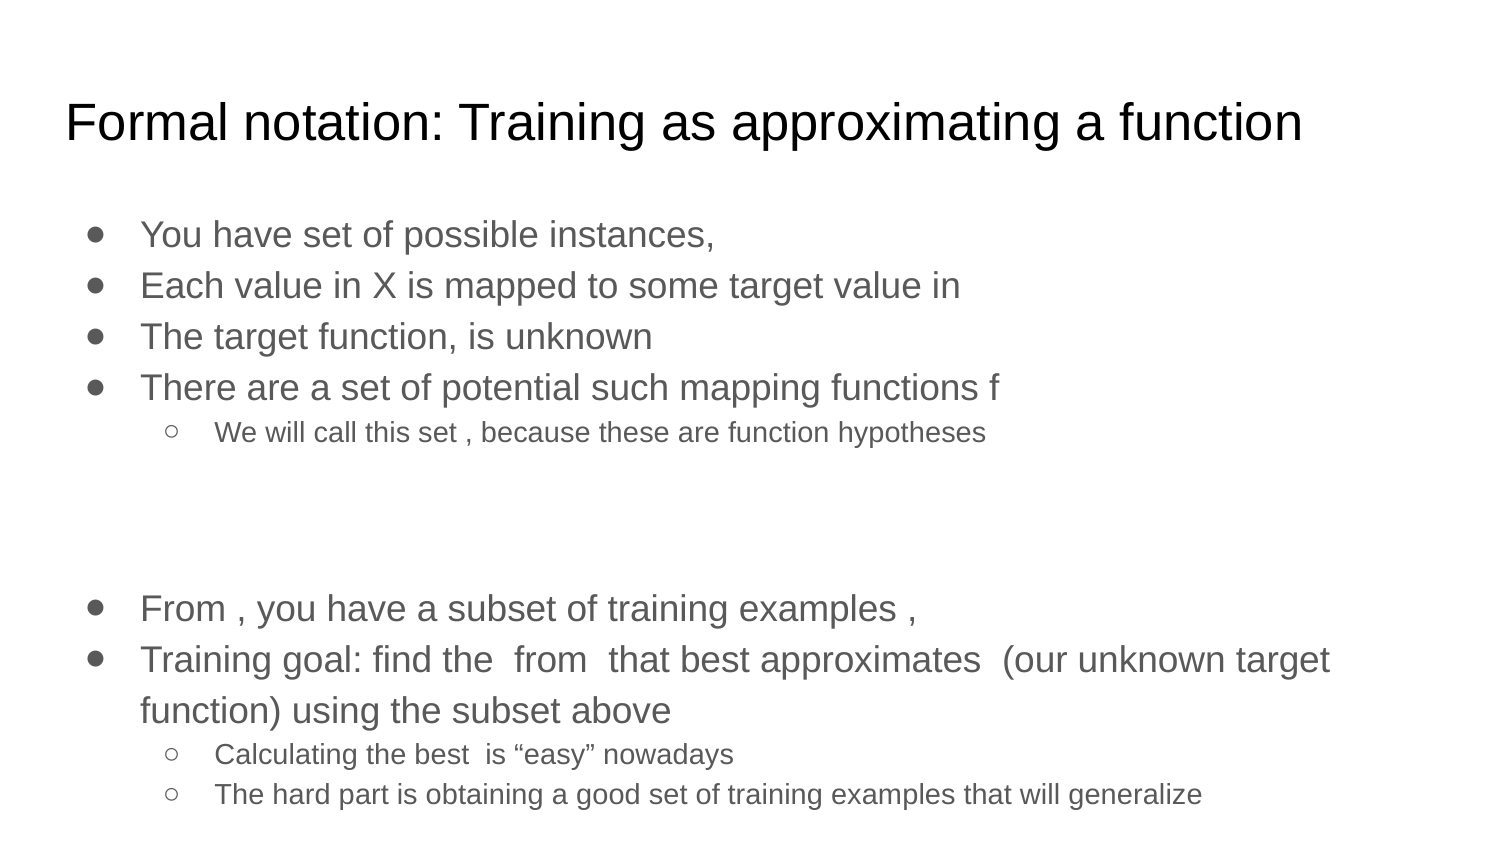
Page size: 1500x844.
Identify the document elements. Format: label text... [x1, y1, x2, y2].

text_box Formal notation: Training as approximating a function [51, 72, 1449, 167]
